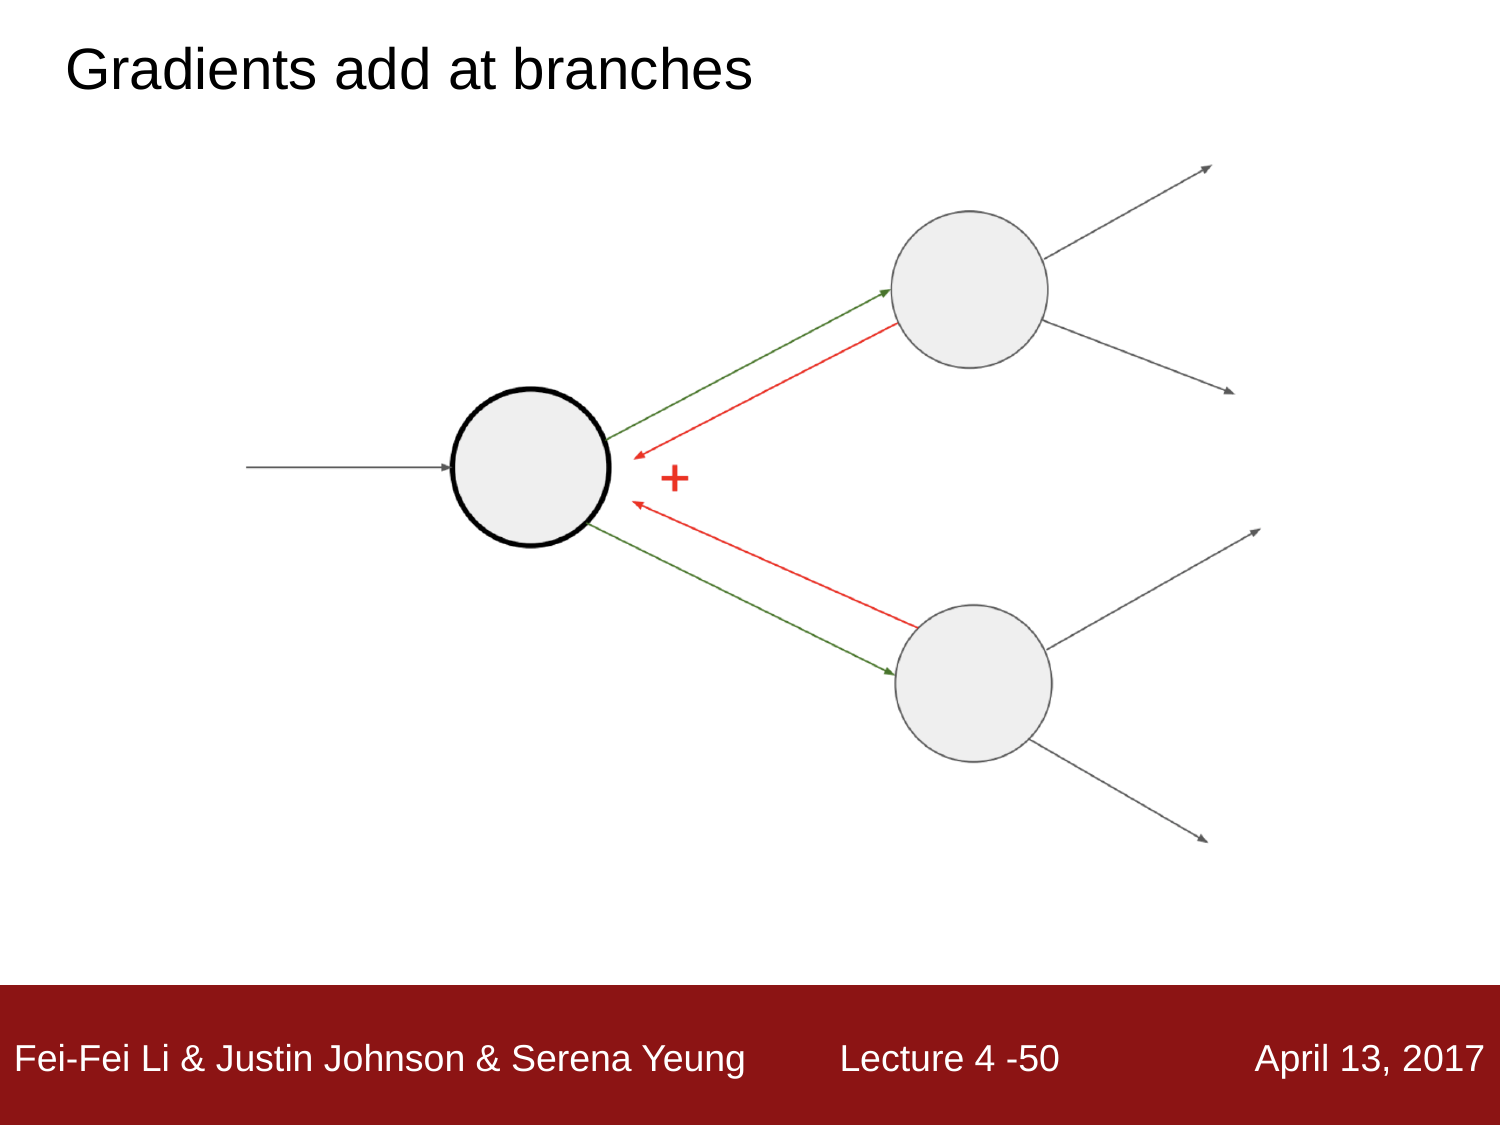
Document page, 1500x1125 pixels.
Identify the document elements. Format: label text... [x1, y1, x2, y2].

slide_number Lecture 4 -50 [837, 1026, 1073, 1088]
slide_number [1252, 1026, 1488, 1088]
footer Fei-Fei Li & Justin Johnson & Serena Yeung [11, 1026, 753, 1088]
picture [0, 153, 1451, 865]
text_box Gradients add at branches [63, 29, 996, 129]
